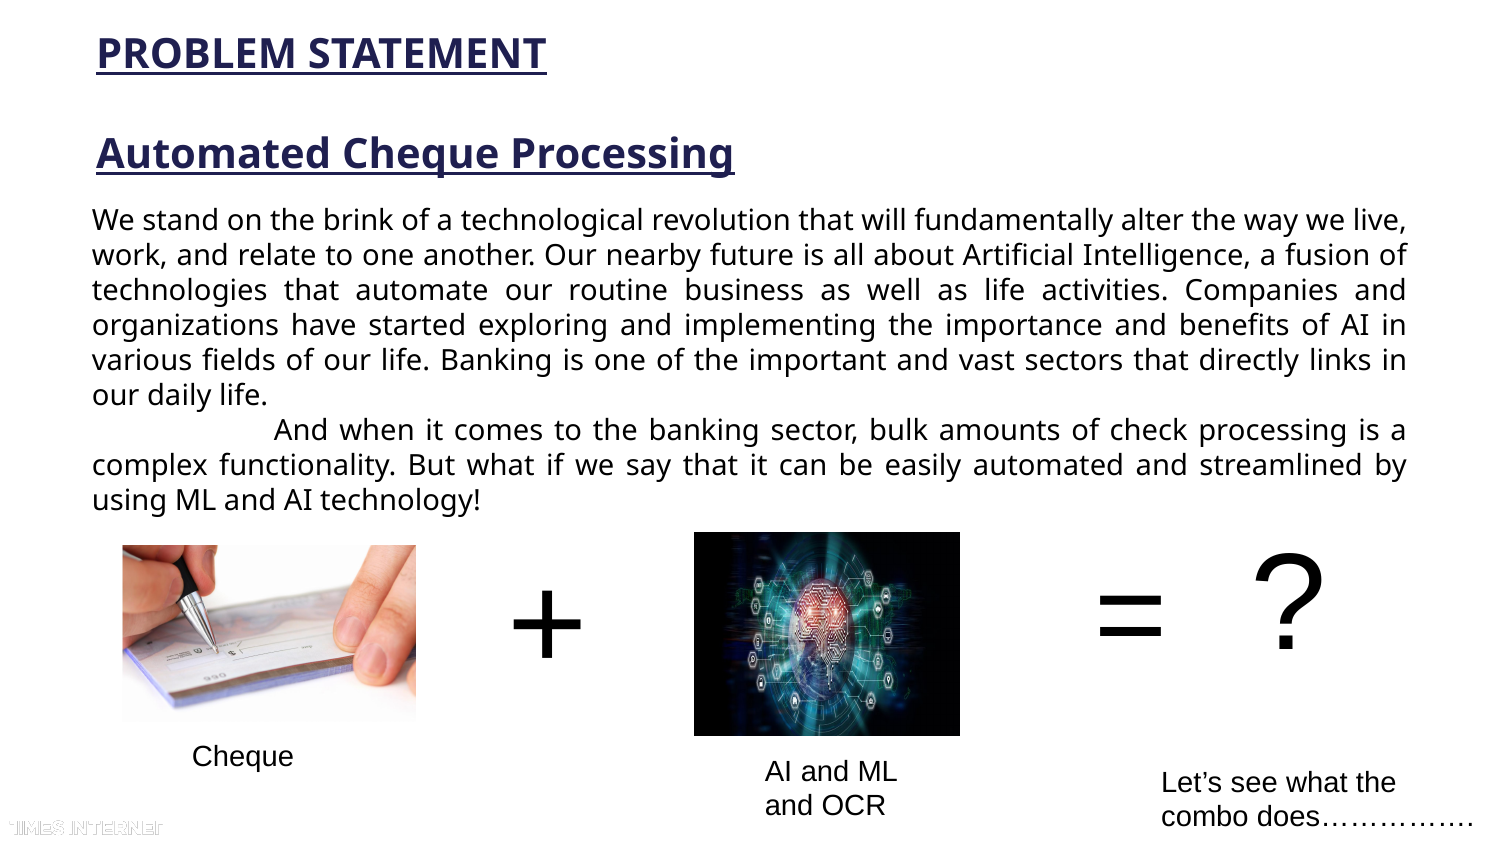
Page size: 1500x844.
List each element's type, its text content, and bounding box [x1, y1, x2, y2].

text_box = [1079, 525, 1230, 691]
text_box Let’s see what the combo does……………. [1146, 755, 1500, 841]
picture [122, 545, 416, 722]
text_box + [492, 525, 623, 706]
text_box ? [1235, 504, 1500, 685]
text_box We stand on the brink of a technological revolution that will fundamentally alter the way we live, work, and relate to one another. Our nearby future is all about Artificial Intelligence, a fusion of technologies that automate our routine business as well as life activities. Companies and organizations have started exploring and implementing the importance and benefits of AI in various fields of our life. Banking is one of the important and vast sectors that directly links in our daily life. And when it comes to the banking sector, bulk amounts of check processing is a complex functionality. But what if we say that it can be easily automated and streamlined by using ML and AI technology! [76, 186, 1424, 832]
picture [694, 532, 960, 736]
title PROBLEM STATEMENT Automated Cheque Processing [81, 11, 1440, 99]
text_box Cheque [177, 730, 430, 780]
picture [8, 818, 164, 837]
text_box AI and ML and OCR [750, 744, 947, 830]
